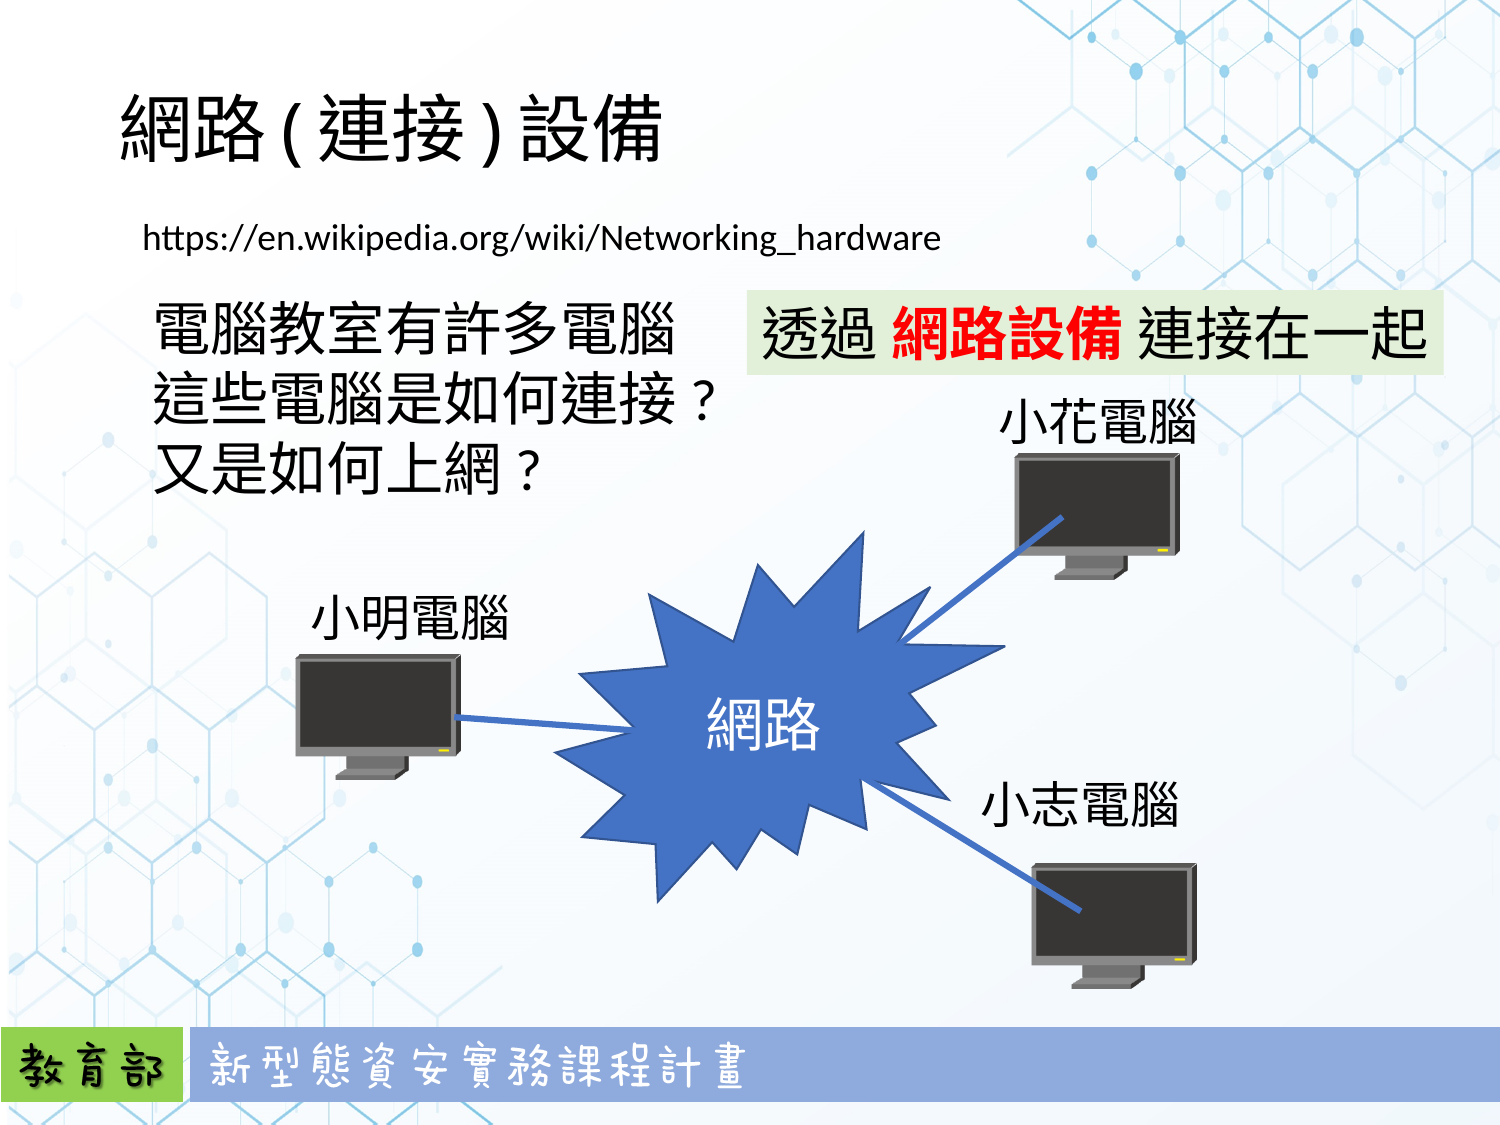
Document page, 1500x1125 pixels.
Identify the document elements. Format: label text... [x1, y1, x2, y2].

text_box 小明電腦 [295, 579, 526, 655]
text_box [869, 516, 1063, 668]
text_box 電腦教室有許多電腦 這些電腦是如何連接? 又是如何上網? [137, 285, 733, 510]
text_box https://en.wikipedia.org/wiki/Networking_hardware [127, 205, 1006, 266]
picture [0, 0, 1500, 1125]
title 網路(連接)設備 [103, 59, 743, 206]
text_box 小志電腦 [1081, 766, 1196, 841]
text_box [454, 717, 695, 735]
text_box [845, 766, 1081, 912]
text_box 網路 [552, 530, 964, 905]
text_box 小花電腦 [983, 383, 1214, 458]
text_box 透過 網路設備 連接在一起 [746, 290, 1444, 375]
